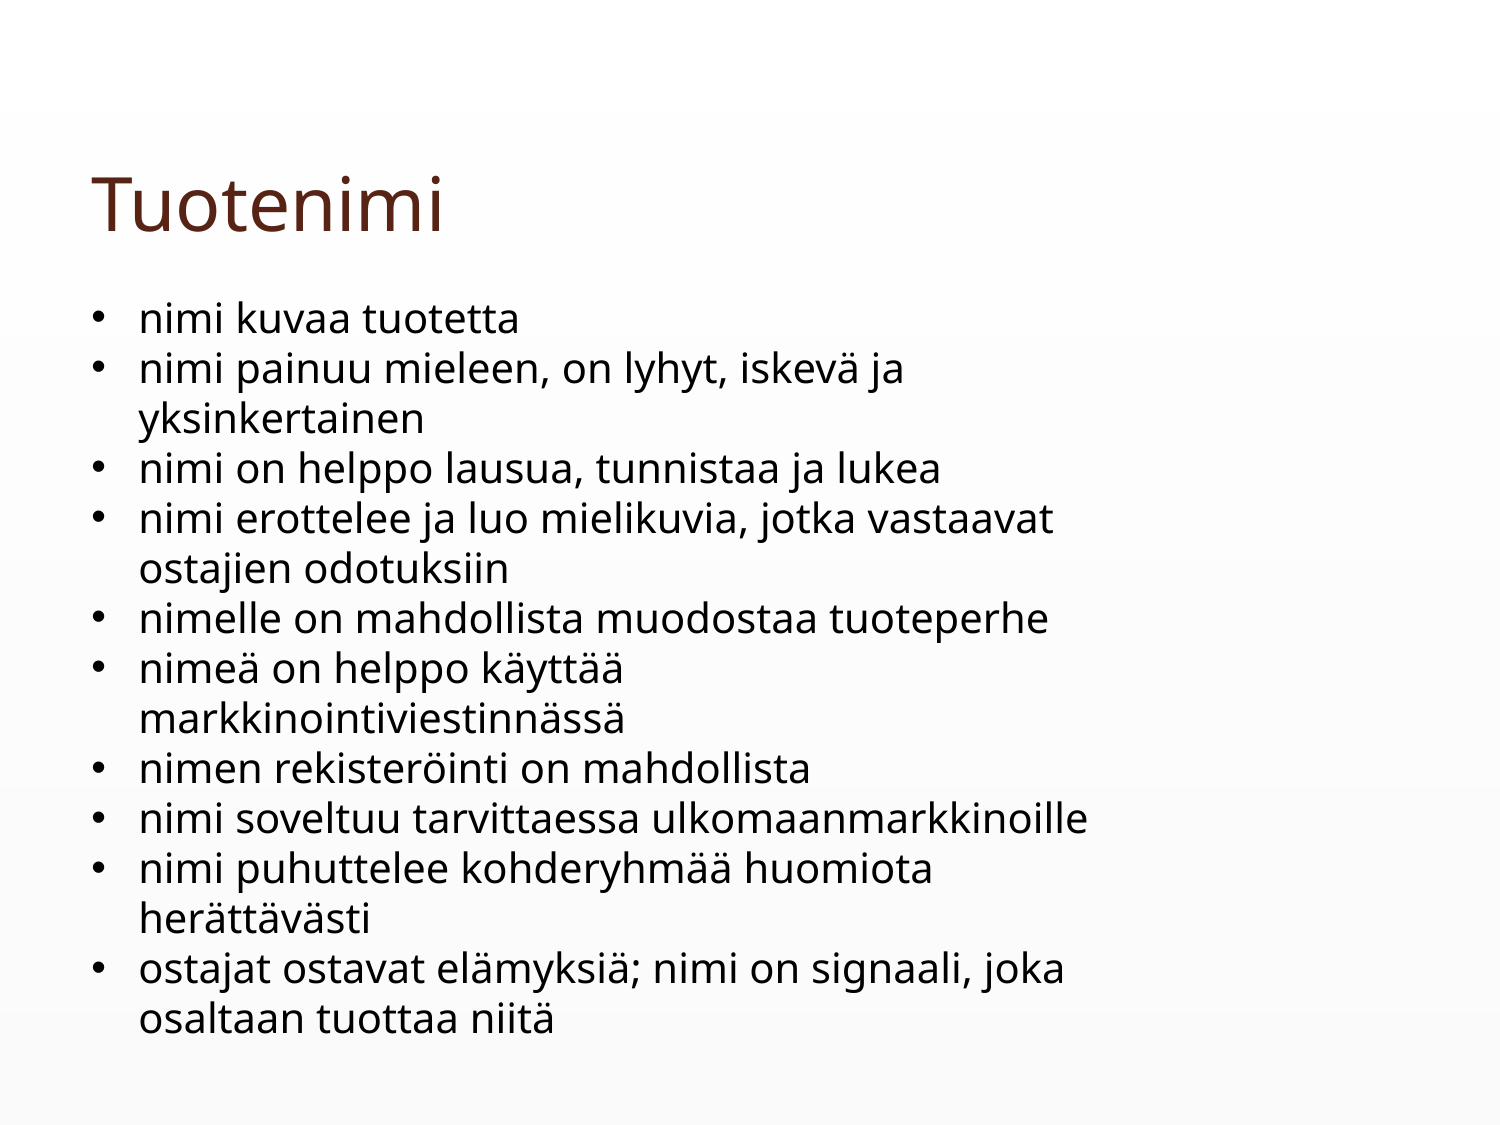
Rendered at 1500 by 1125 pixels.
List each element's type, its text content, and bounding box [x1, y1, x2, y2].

text_box Tuotenimi nimi kuvaa tuotetta nimi painuu mieleen, on lyhyt, iskevä ja yksinkertainen nimi on helppo lausua, tunnistaa ja lukea nimi erottelee ja luo mielikuvia, jotka vastaavat ostajien odotuksiin nimelle on mahdollista muodostaa tuoteperhe nimeä on helppo käyttää markkinointiviestinnässä nimen rekisteröinti on mahdollista nimi soveltuu tarvittaessa ulkomaanmarkkinoille nimi puhuttelee kohderyhmää huomiota herättävästi ostajat ostavat elämyksiä; nimi on signaali, joka osaltaan tuottaa niitä [76, 149, 1125, 1050]
